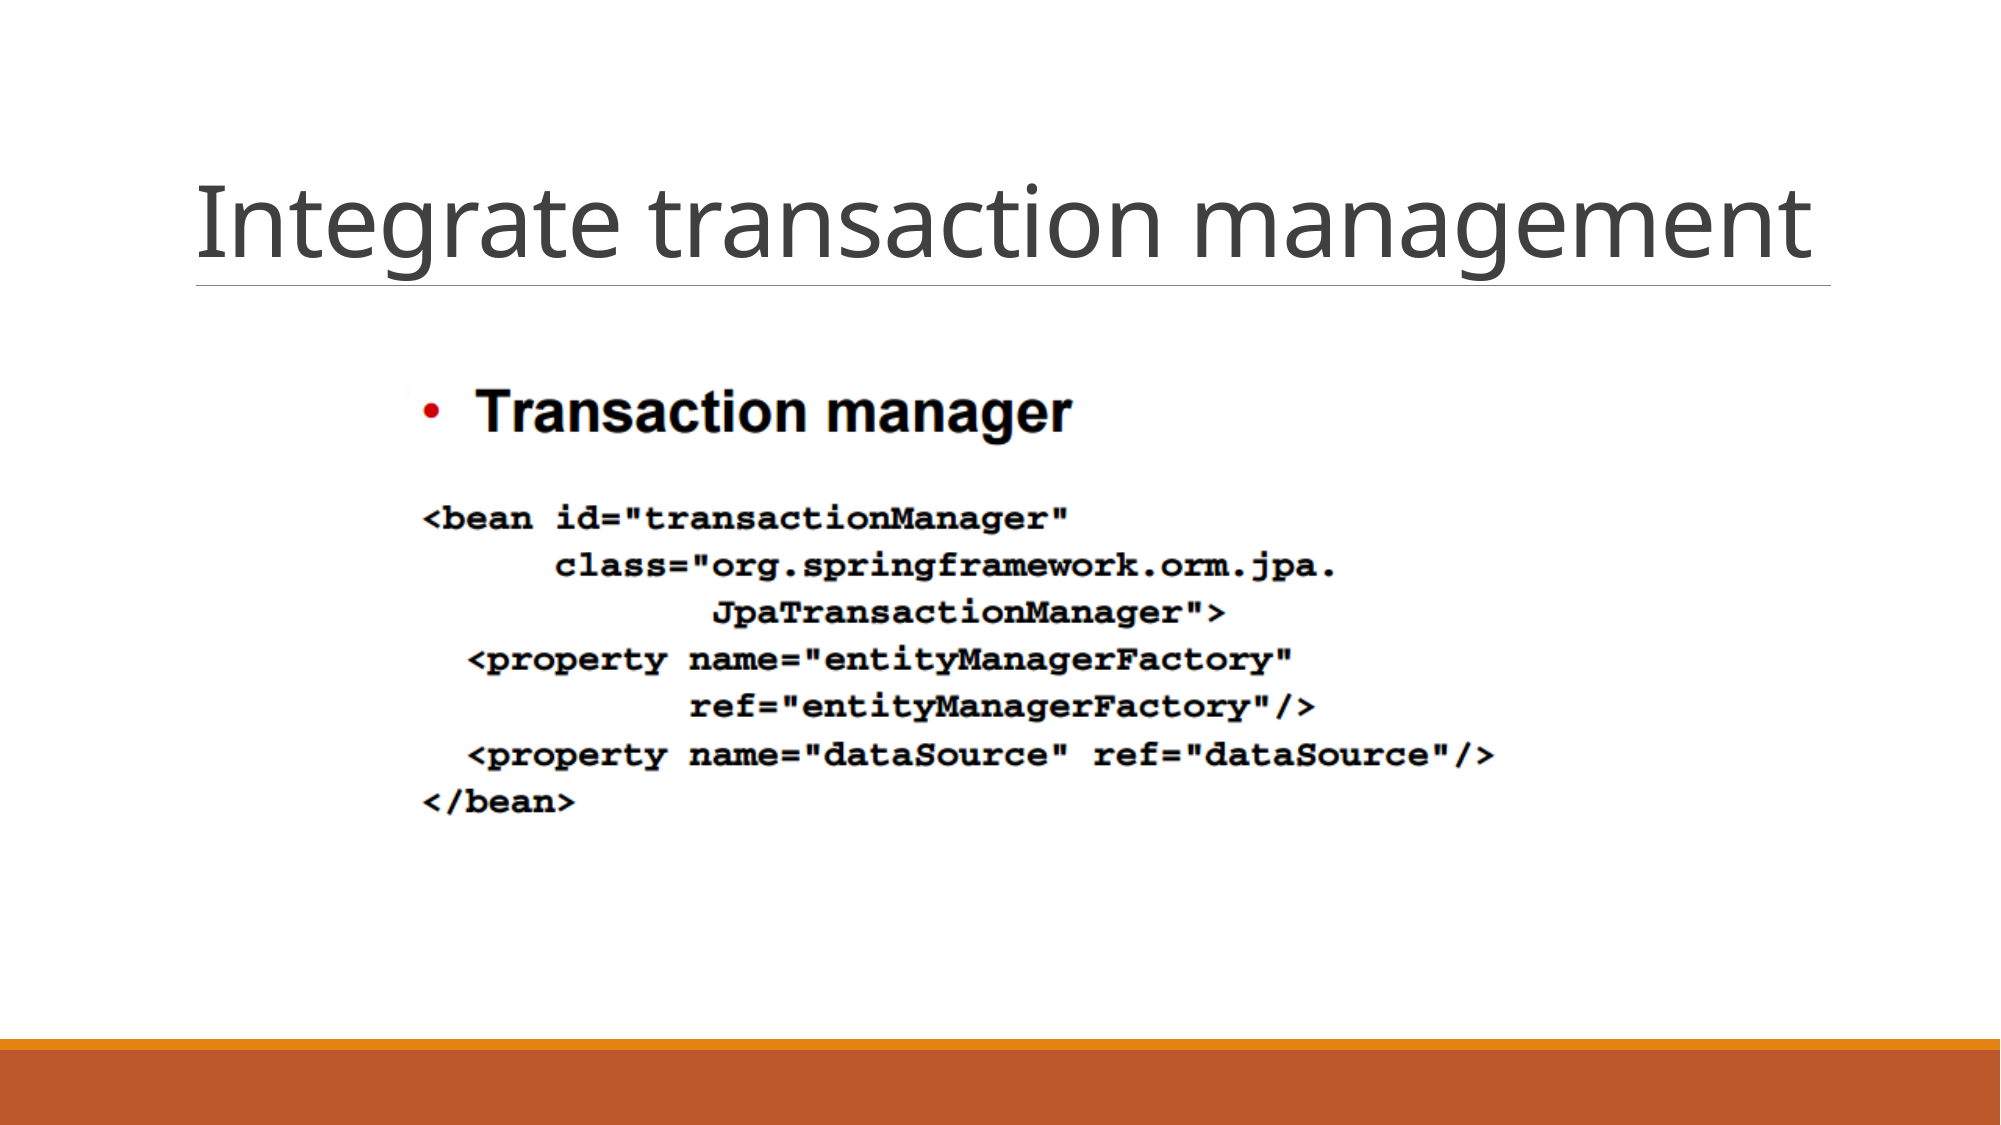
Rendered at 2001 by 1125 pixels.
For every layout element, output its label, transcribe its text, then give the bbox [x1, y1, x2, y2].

picture [405, 371, 1673, 862]
title Integrate transaction management [180, 47, 1830, 285]
